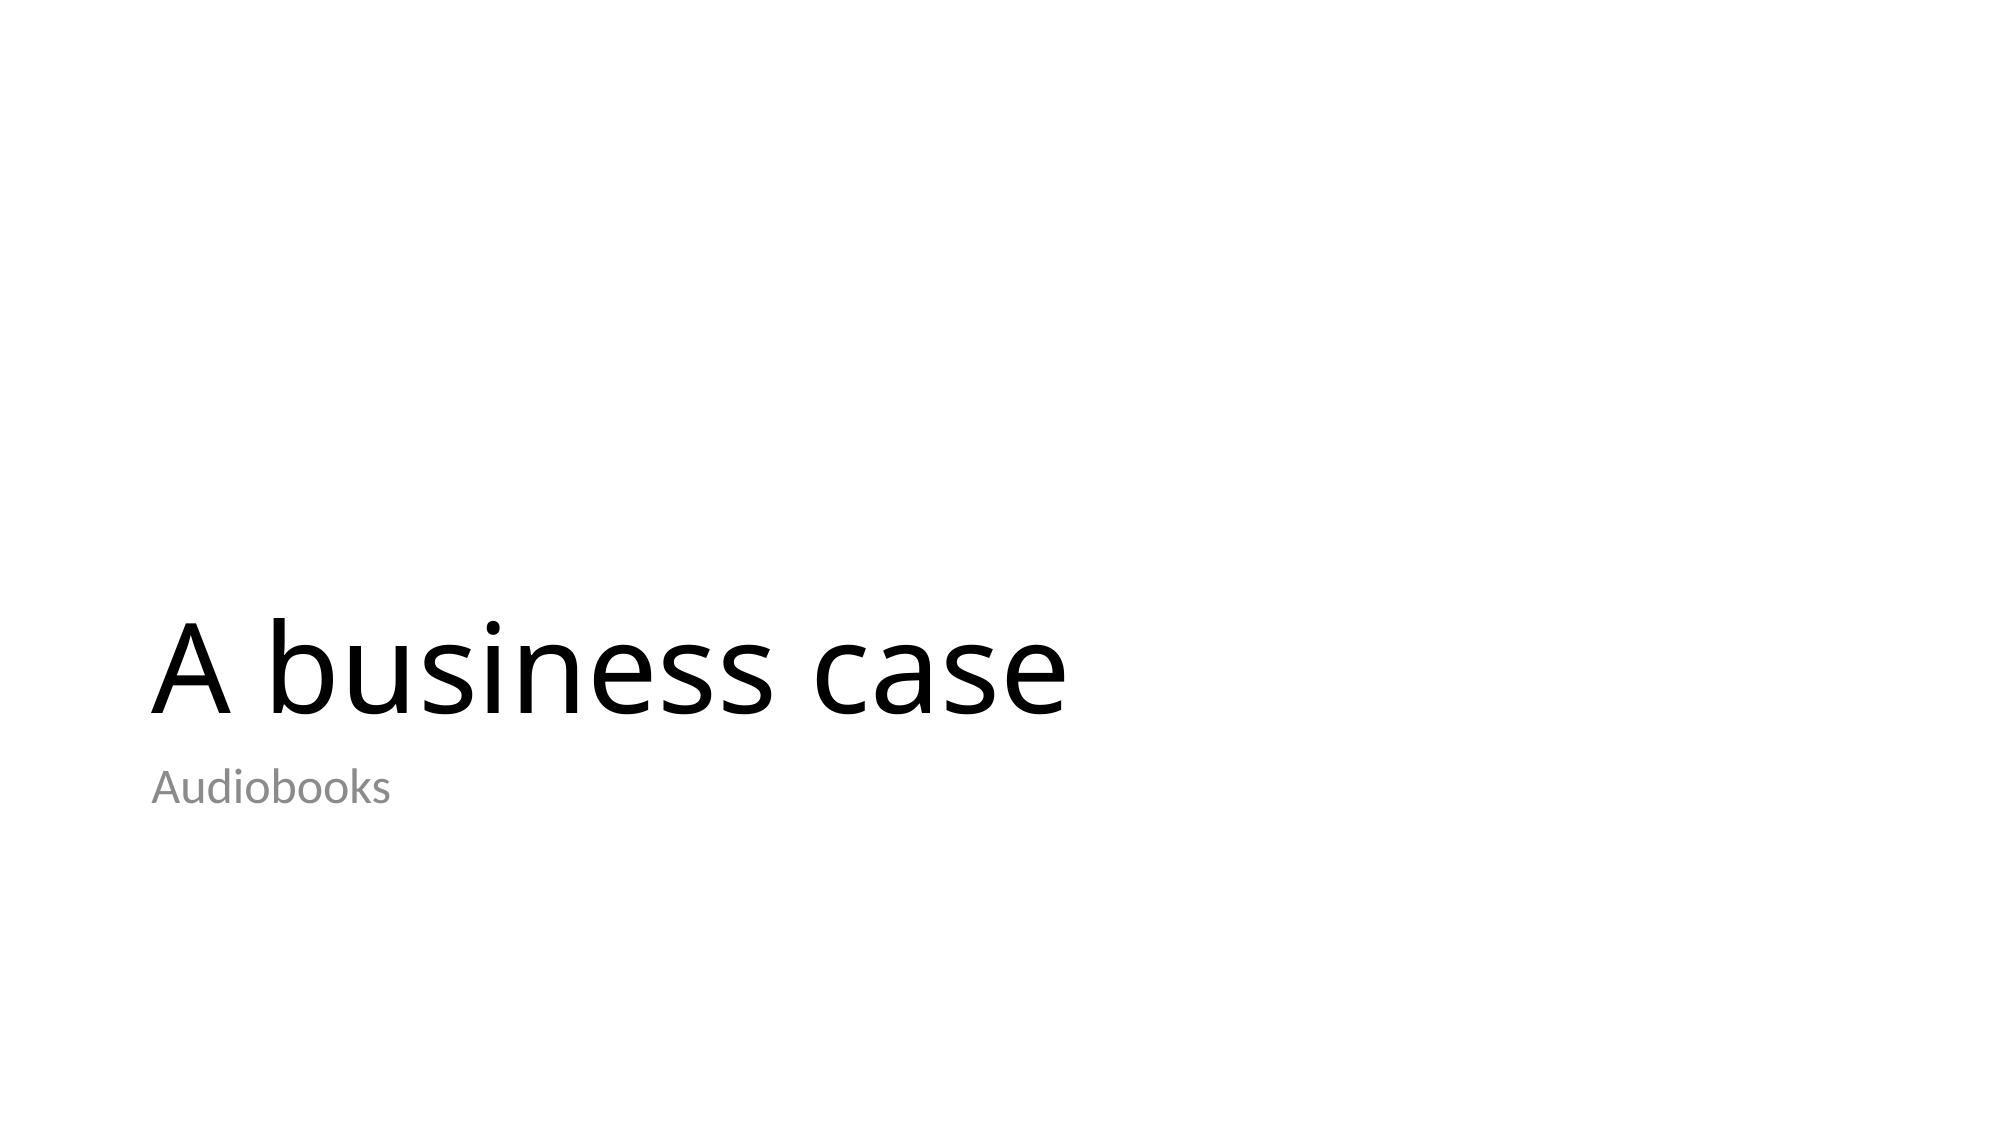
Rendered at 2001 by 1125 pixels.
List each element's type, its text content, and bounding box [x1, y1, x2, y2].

list Audiobooks [136, 752, 1862, 999]
title A business case [136, 280, 1862, 749]
